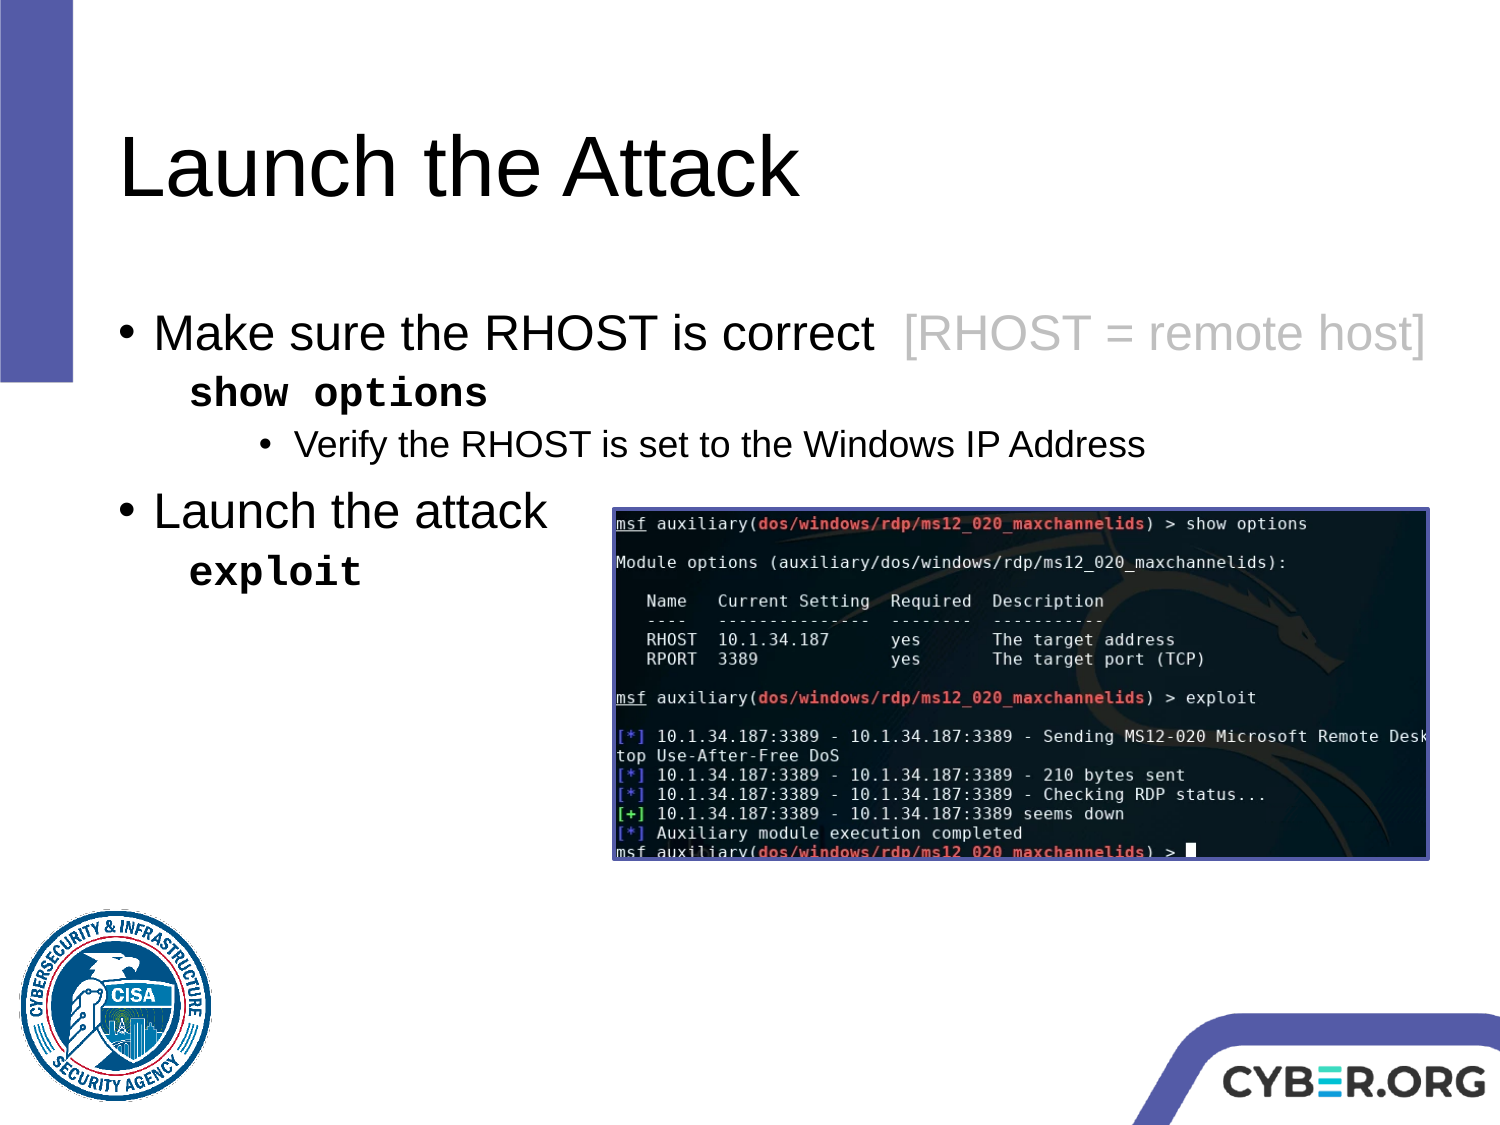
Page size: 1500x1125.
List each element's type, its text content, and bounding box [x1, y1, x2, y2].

list Make sure the RHOST is correct [RHOST = remote host] show options Verify the RHOST is set to the Windows IP Address Launch the attack exploit [103, 299, 1474, 897]
picture [0, 0, 1500, 1125]
title Launch the Attack [103, 59, 1397, 278]
